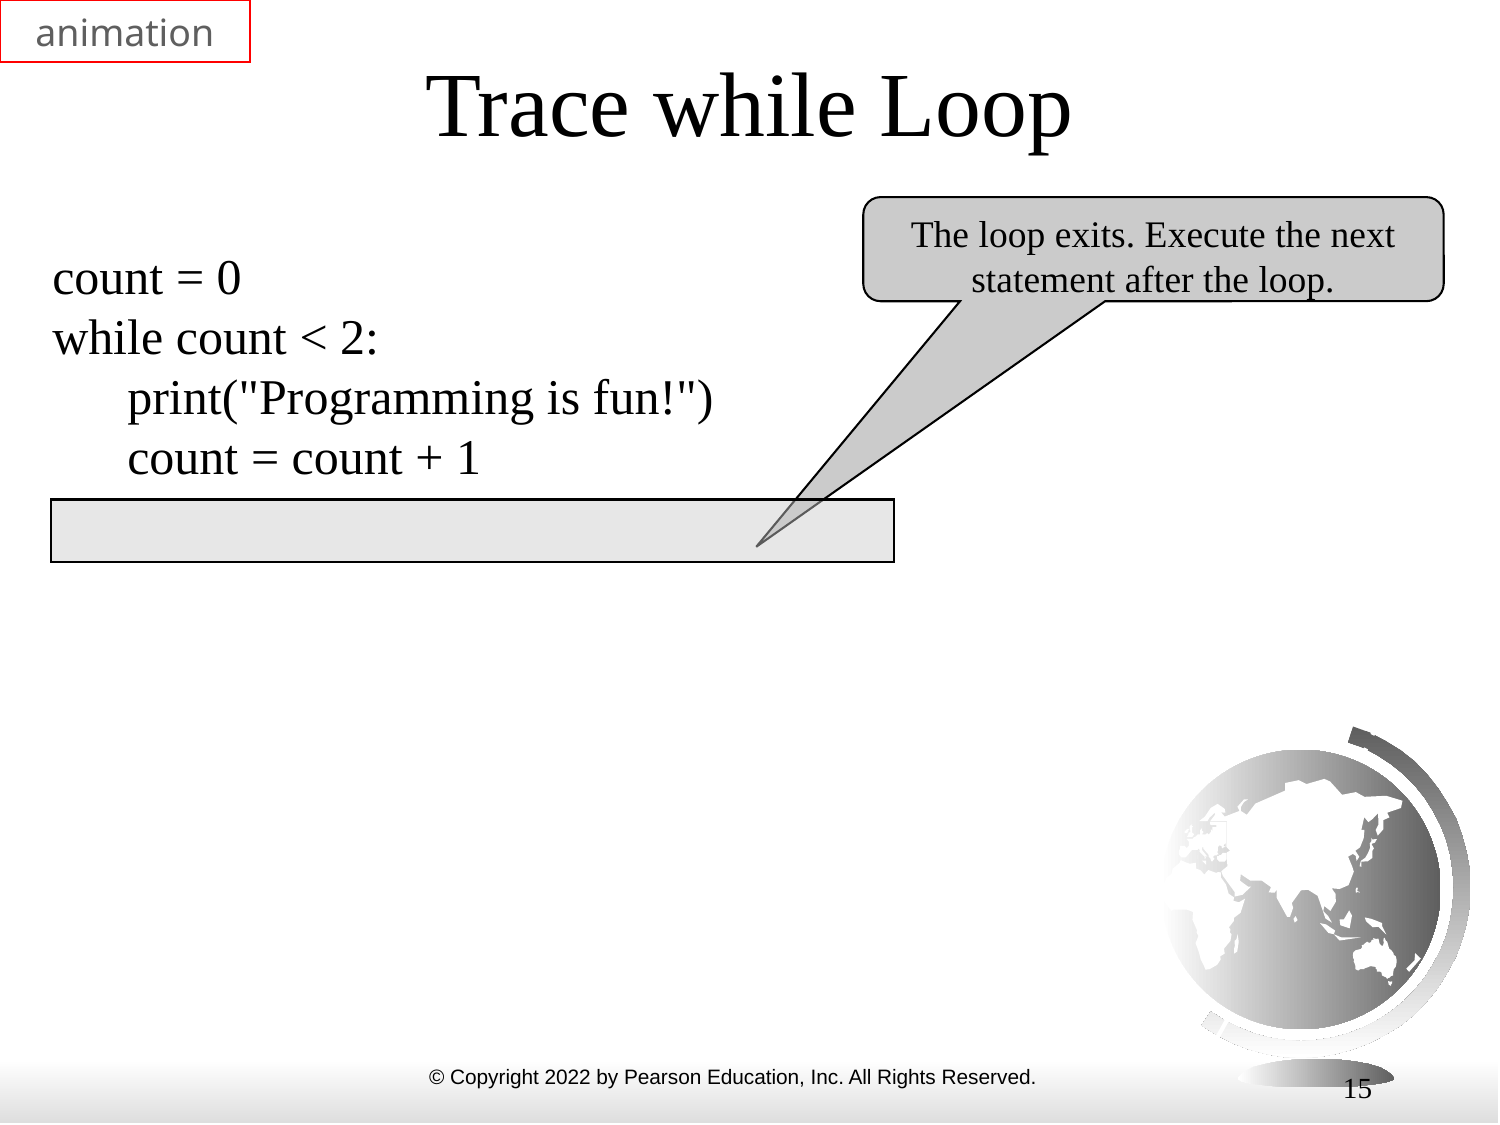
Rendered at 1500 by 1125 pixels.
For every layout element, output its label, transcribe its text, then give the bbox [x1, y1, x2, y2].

text_box The loop exits. Execute the next statement after the loop. [795, 197, 1444, 499]
title Trace while Loop [112, 37, 1388, 163]
text_box animation [0, 0, 250, 63]
slide_number 15 [1074, 1049, 1388, 1125]
text_box [50, 499, 895, 563]
text_box count = 0 while count < 2: print("Programming is fun!") count = count + 1 [37, 237, 913, 572]
